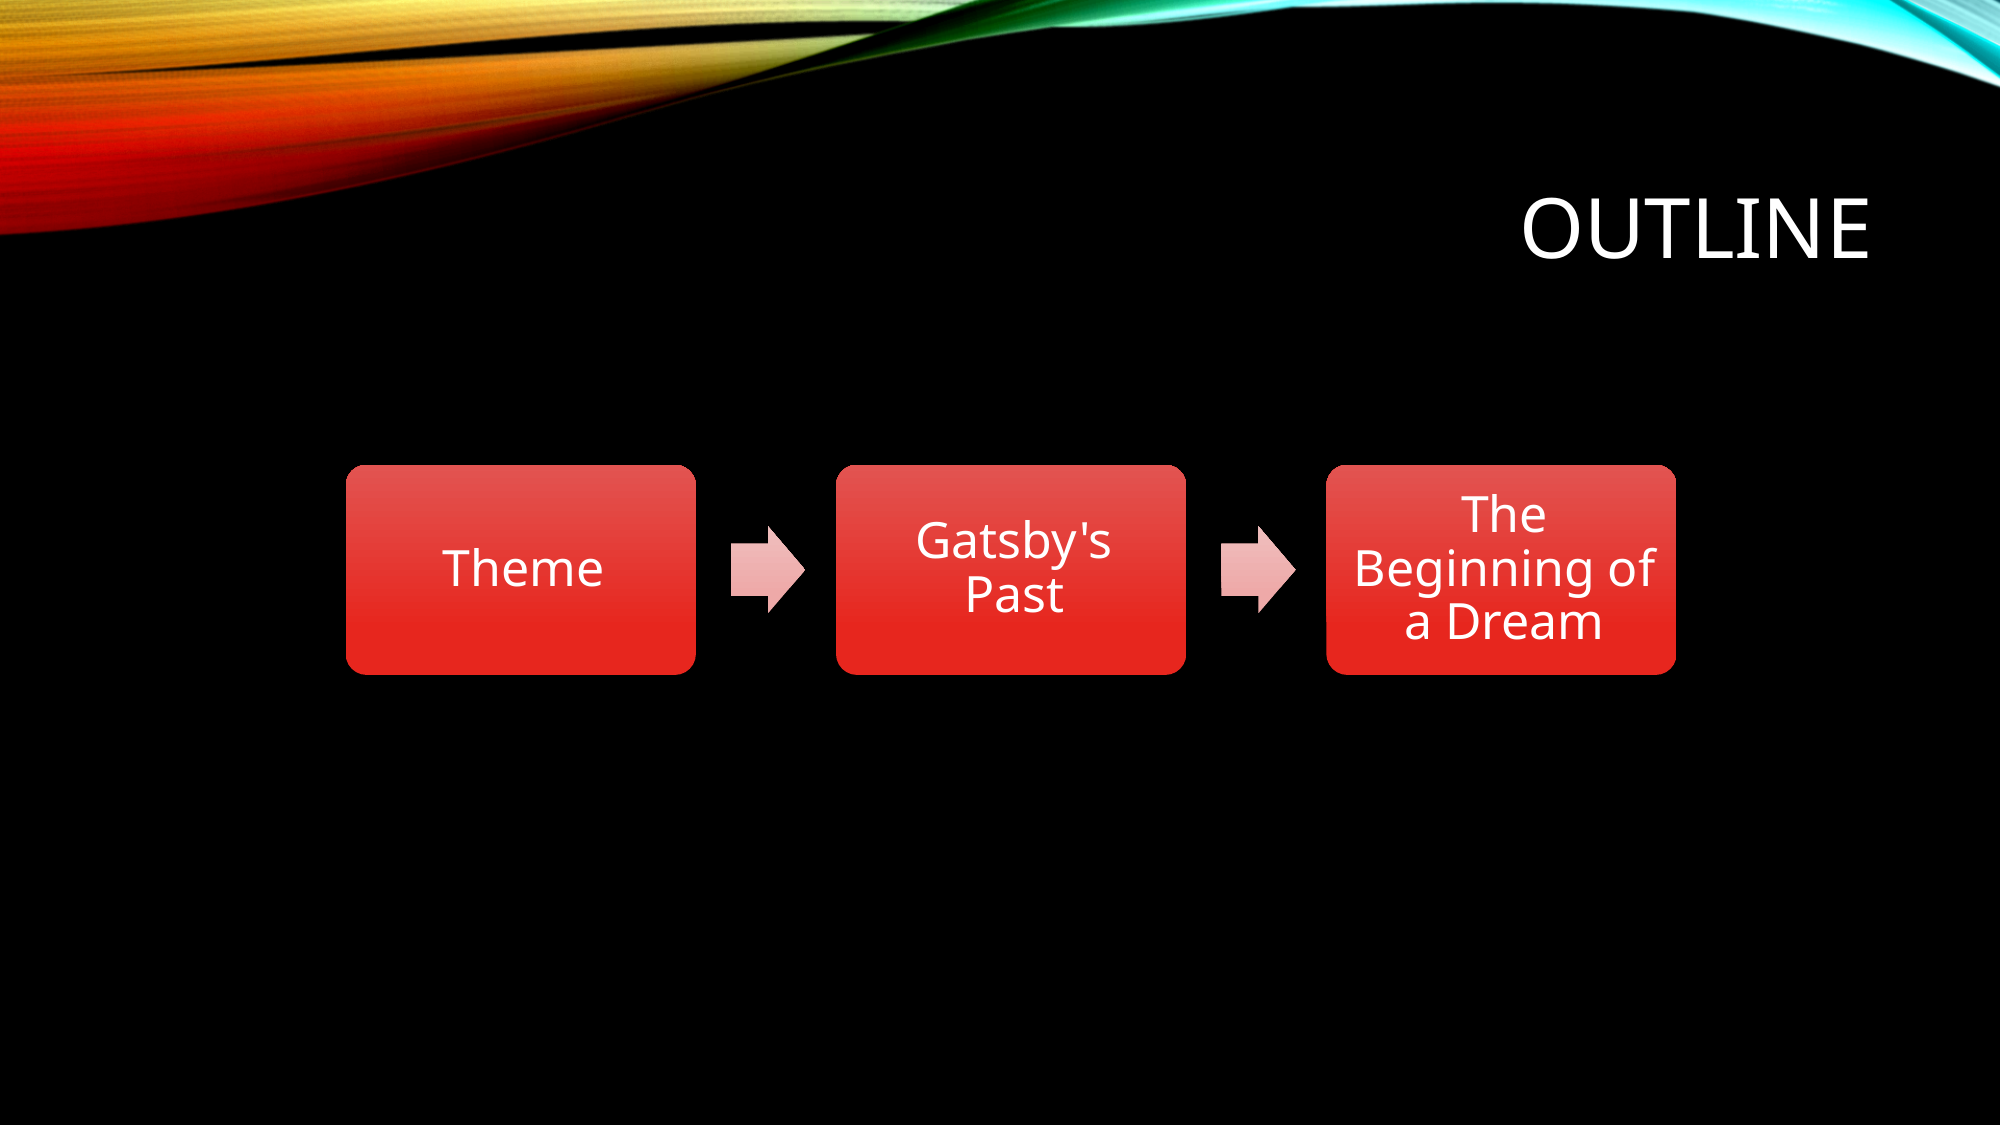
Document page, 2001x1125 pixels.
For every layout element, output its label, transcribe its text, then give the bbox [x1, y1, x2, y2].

picture [0, 0, 2000, 237]
title Outline [1678, 125, 1888, 338]
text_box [344, 125, 1678, 1015]
